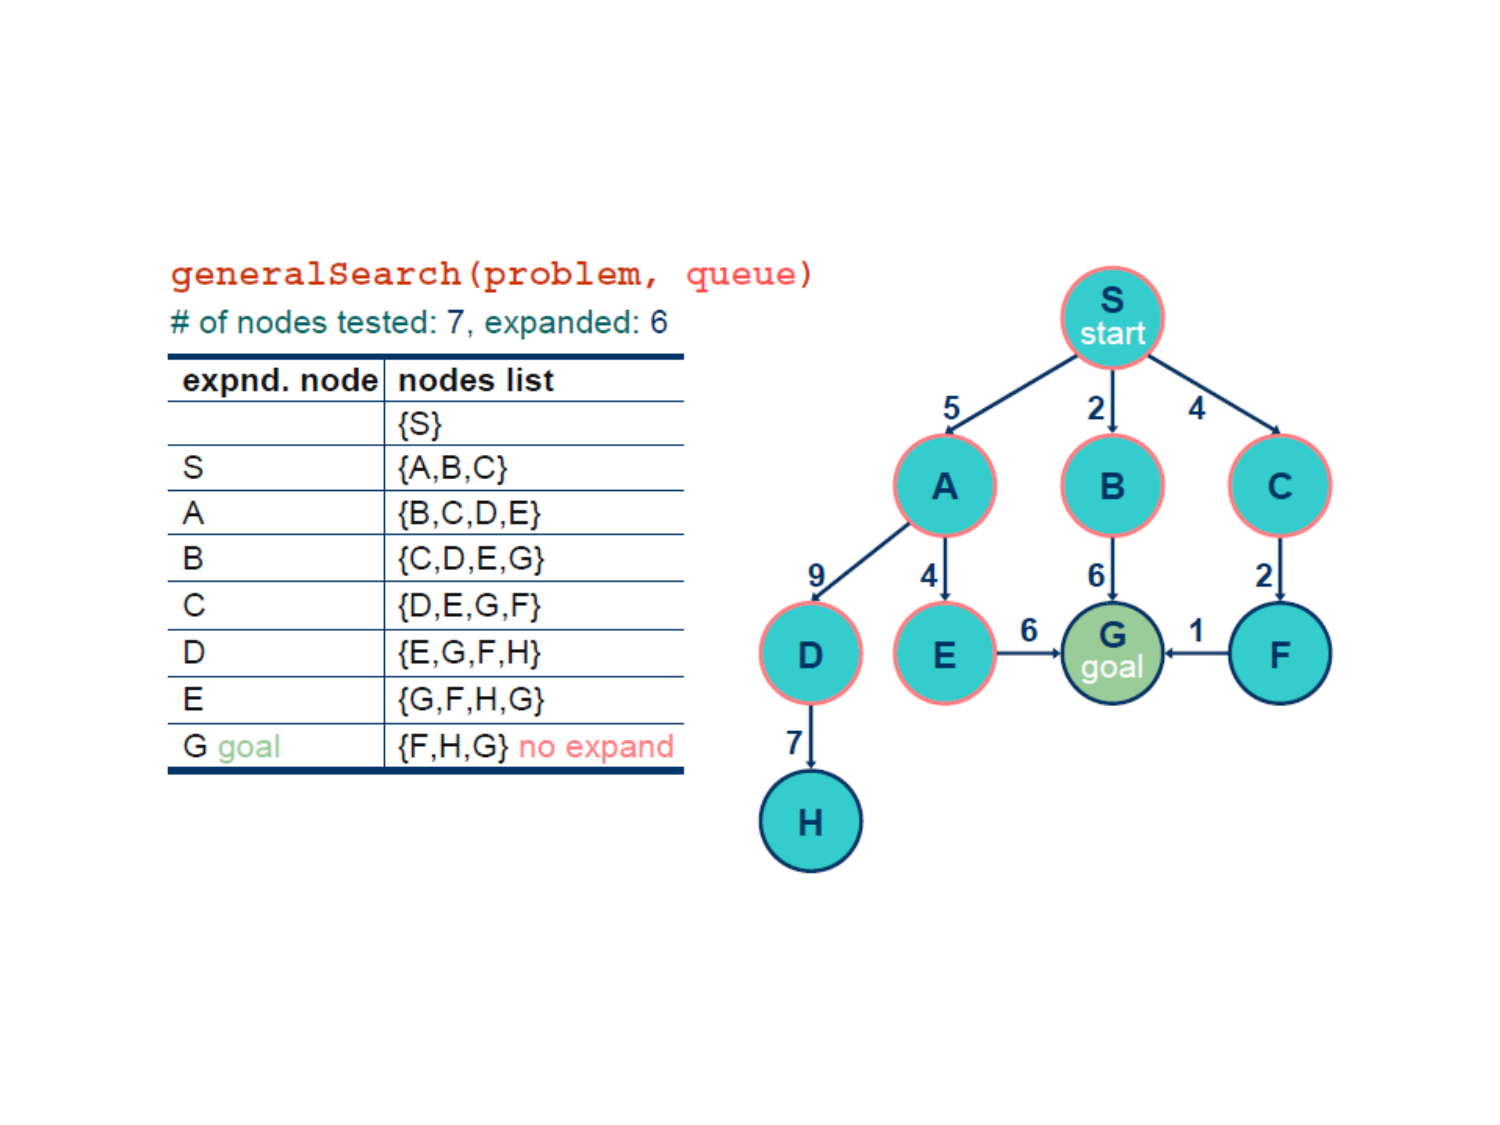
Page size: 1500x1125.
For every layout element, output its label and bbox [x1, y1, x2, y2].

picture [143, 249, 1357, 876]
